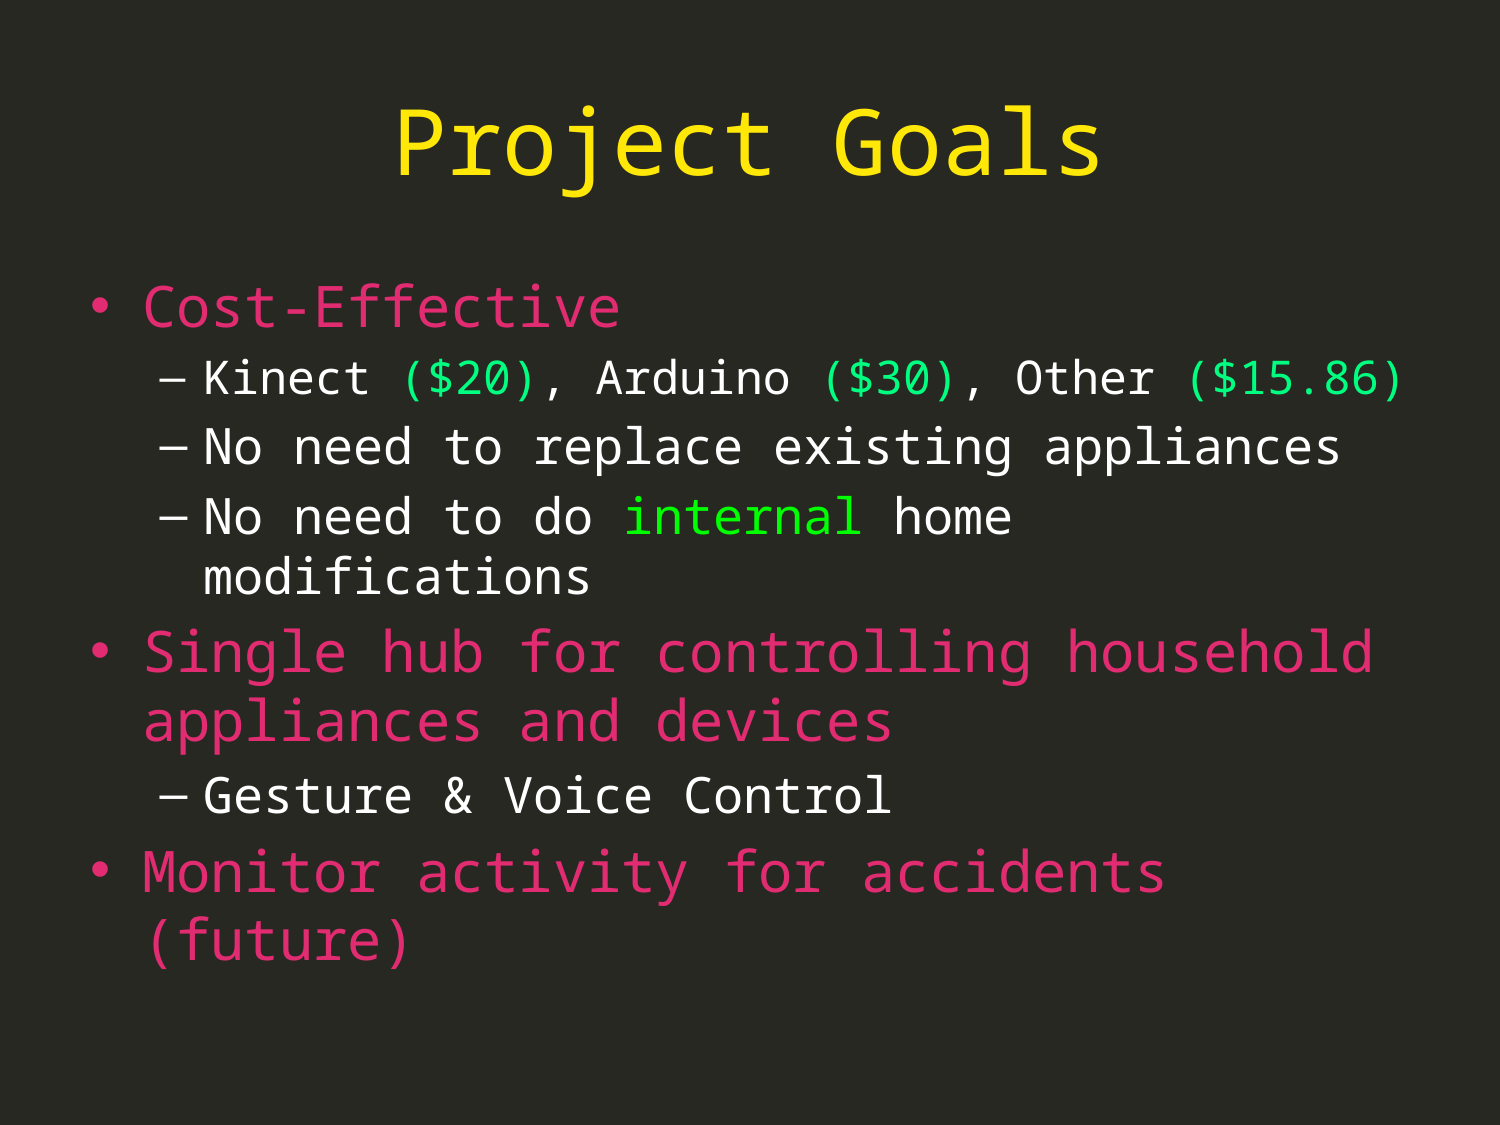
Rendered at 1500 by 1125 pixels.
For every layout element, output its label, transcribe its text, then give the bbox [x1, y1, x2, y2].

title Project Goals [75, 45, 1425, 233]
list Cost-Effective Kinect ($20), Arduino ($30), Other ($15.86) No need to replace existing appliances No need to do internal home modifications Single hub for controlling household appliances and devices Gesture & Voice Control Monitor activity for accidents (future) [75, 262, 1425, 1005]
